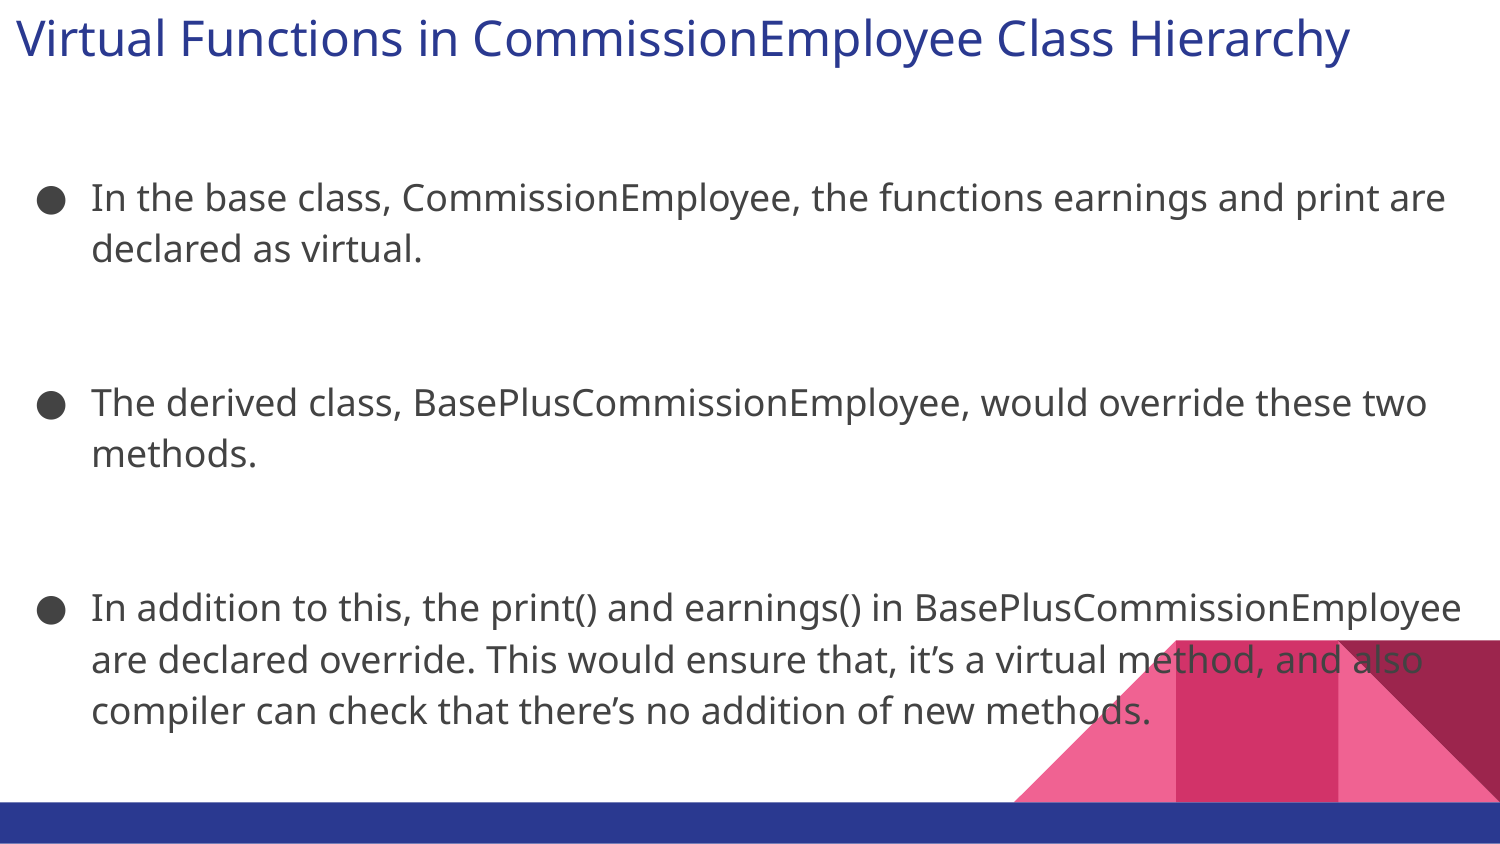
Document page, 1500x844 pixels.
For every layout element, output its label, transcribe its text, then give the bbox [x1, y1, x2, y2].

list In the base class, CommissionEmployee, the functions earnings and print are declared as virtual. The derived class, BasePlusCommissionEmployee, would override these two methods. In addition to this, the print() and earnings() in BasePlusCommissionEmployee are declared override. This would ensure that, it’s a virtual method, and also compiler can check that there’s no addition of new methods. [1, 151, 1500, 844]
title Virtual Functions in CommissionEmployee Class Hierarchy [1, 0, 1399, 92]
